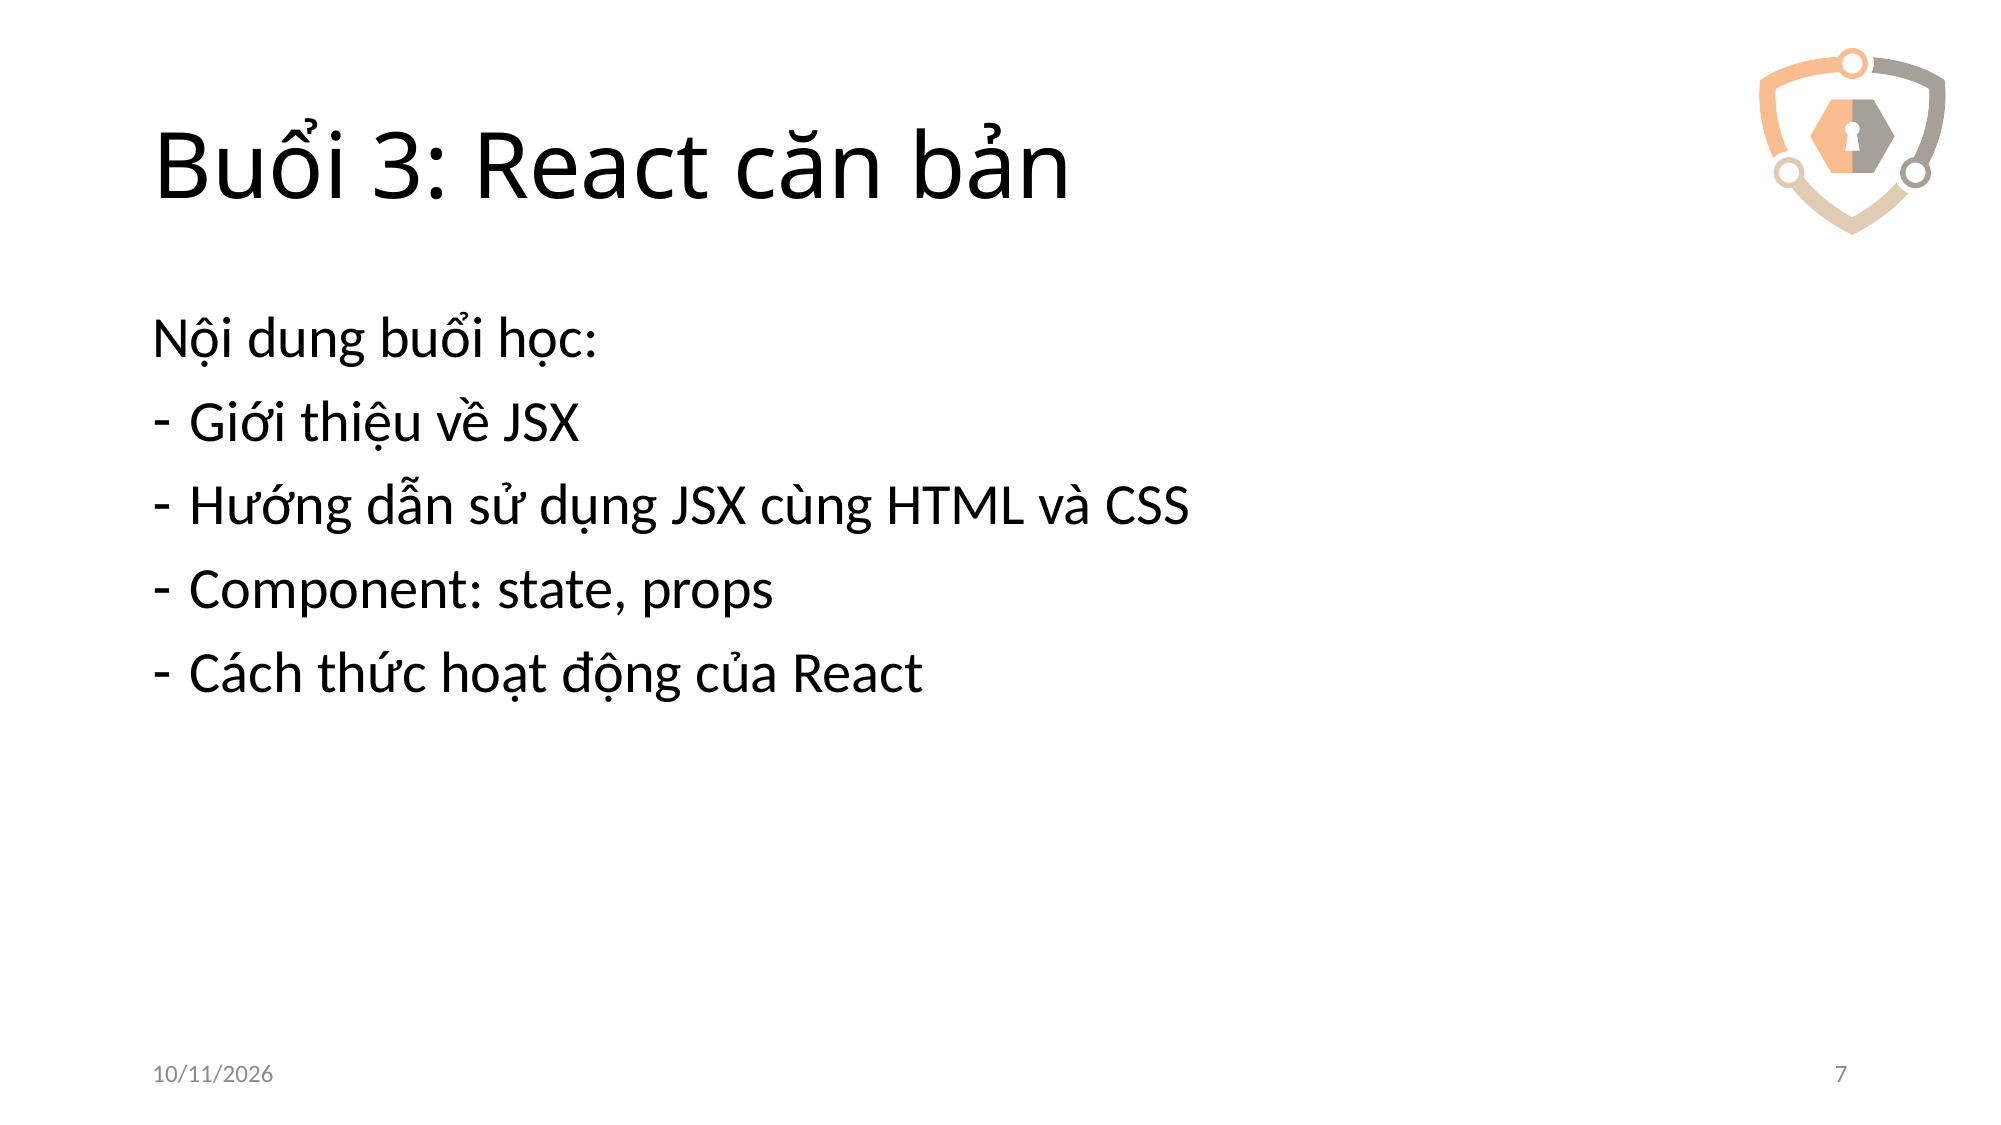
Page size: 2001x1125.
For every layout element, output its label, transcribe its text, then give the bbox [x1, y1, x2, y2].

slide_number 7 [1412, 1042, 1863, 1103]
title Buổi 3: React căn bản [137, 59, 1863, 278]
list Nội dung buổi học: Giới thiệu về JSX Hướng dẫn sử dụng JSX cùng HTML và CSS Component: state, props Cách thức hoạt động của React [137, 299, 1863, 1014]
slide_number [137, 1042, 588, 1103]
